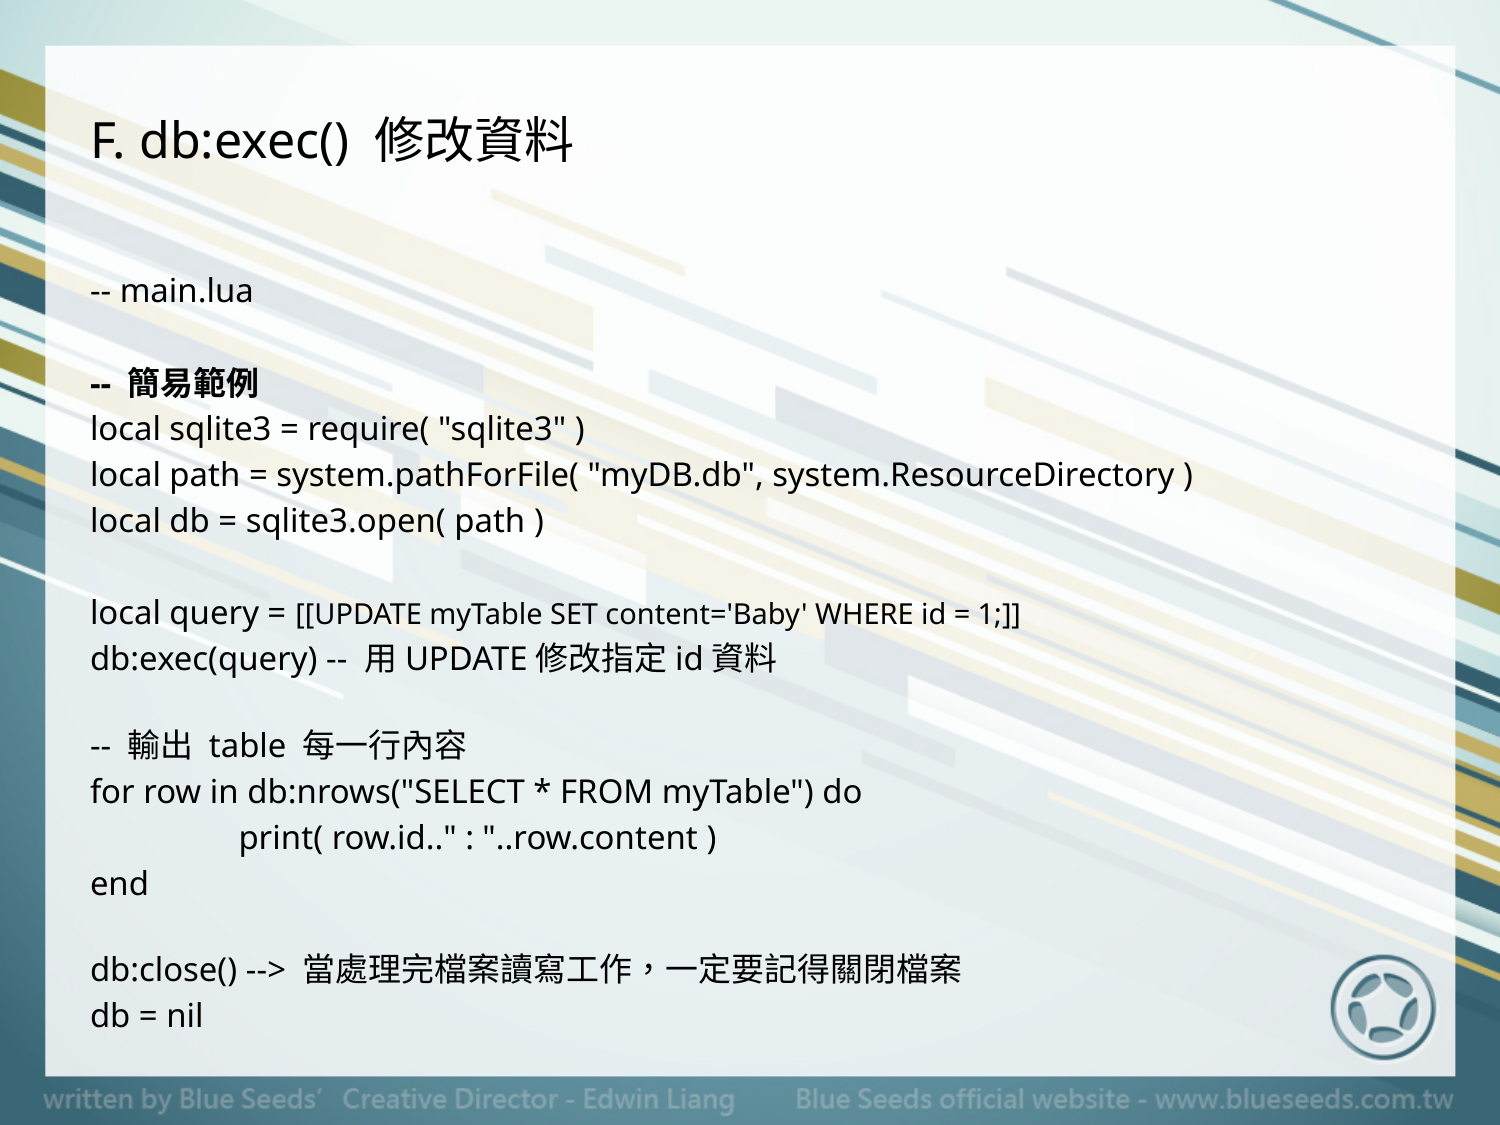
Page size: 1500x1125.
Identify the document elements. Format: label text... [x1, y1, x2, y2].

picture [0, 0, 1500, 1125]
list -- main.lua -- 簡易範例 local sqlite3 = require( "sqlite3" ) local path = system.pathForFile( "myDB.db", system.ResourceDirectory ) local db = sqlite3.open( path ) local query = [[UPDATE myTable SET content='Baby' WHERE id = 1;]] db:exec(query) -- 用UPDATE修改指定id資料 -- 輸出 table 每一行內容 for row in db:nrows("SELECT * FROM myTable") do print( row.id.." : "..row.content ) end db:close() --> 當處理完檔案讀寫工作，一定要記得關閉檔案 db = nil [75, 262, 1425, 1047]
title F. db:exec() 修改資料 [75, 45, 1425, 233]
